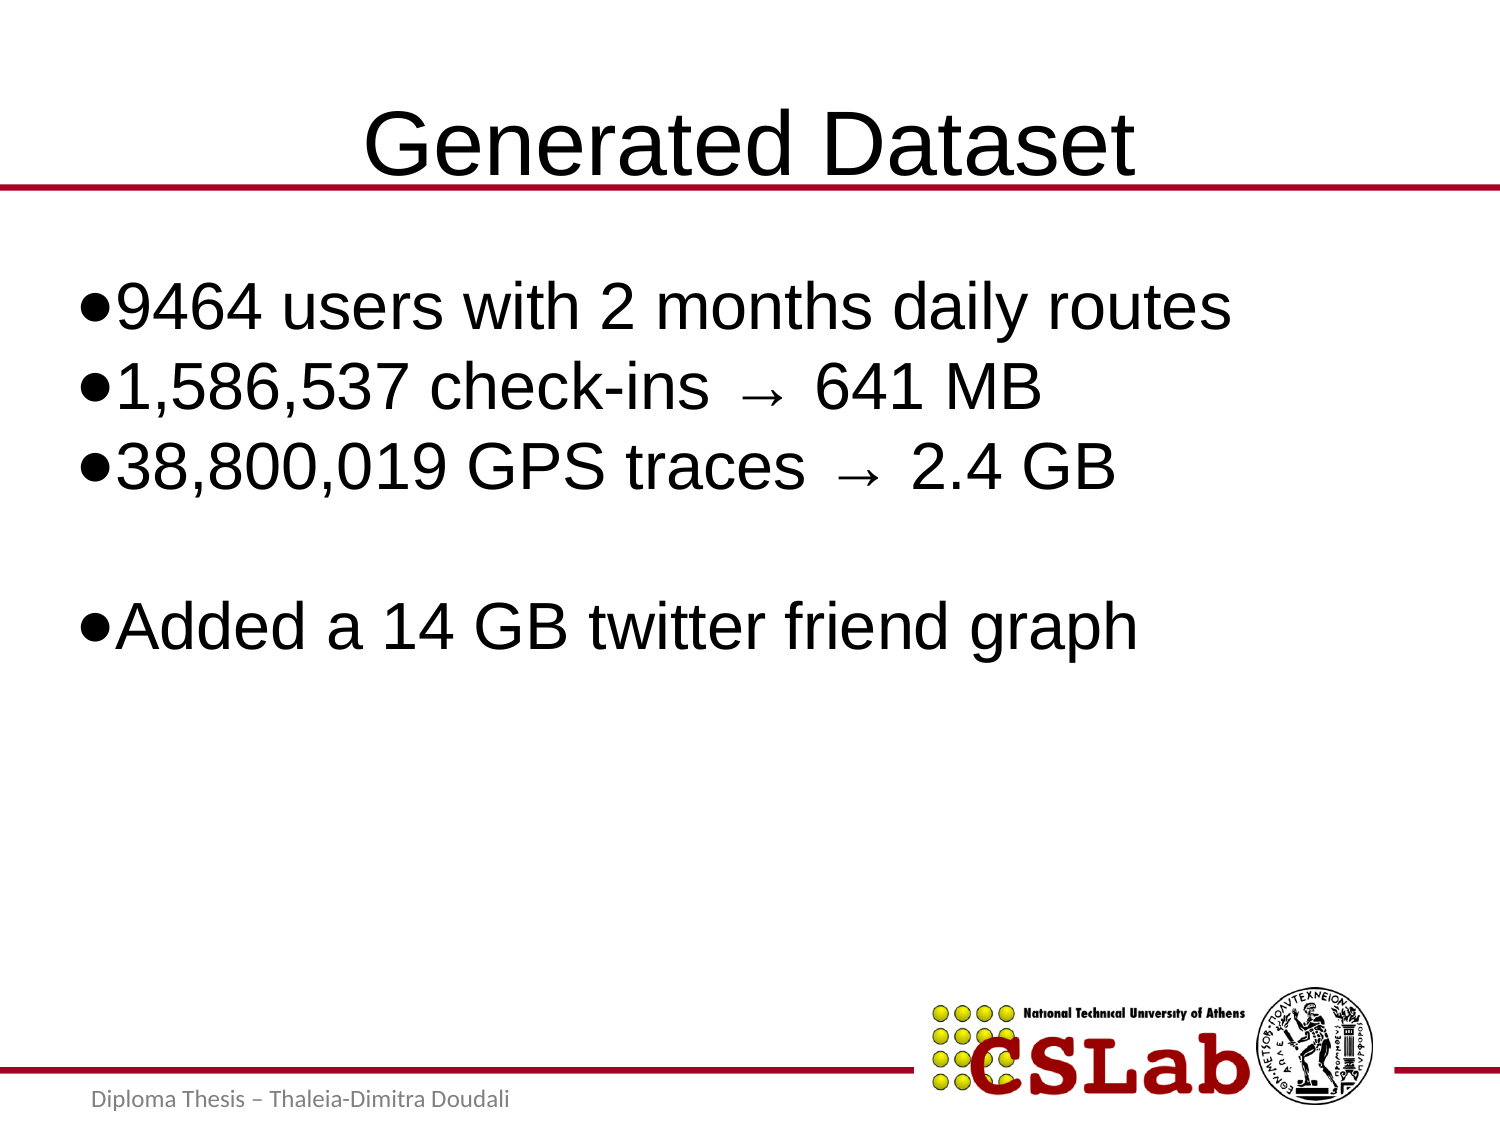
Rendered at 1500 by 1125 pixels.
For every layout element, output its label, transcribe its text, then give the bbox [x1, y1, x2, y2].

text_box Generated Dataset [74, 44, 1425, 233]
text_box 9464 users with 2 months daily routes 1,586,537 check-ins → 641 MB 38,800,019 GPS traces → 2.4 GB Added a 14 GB twitter friend graph [75, 263, 1425, 916]
picture [925, 987, 1373, 1105]
